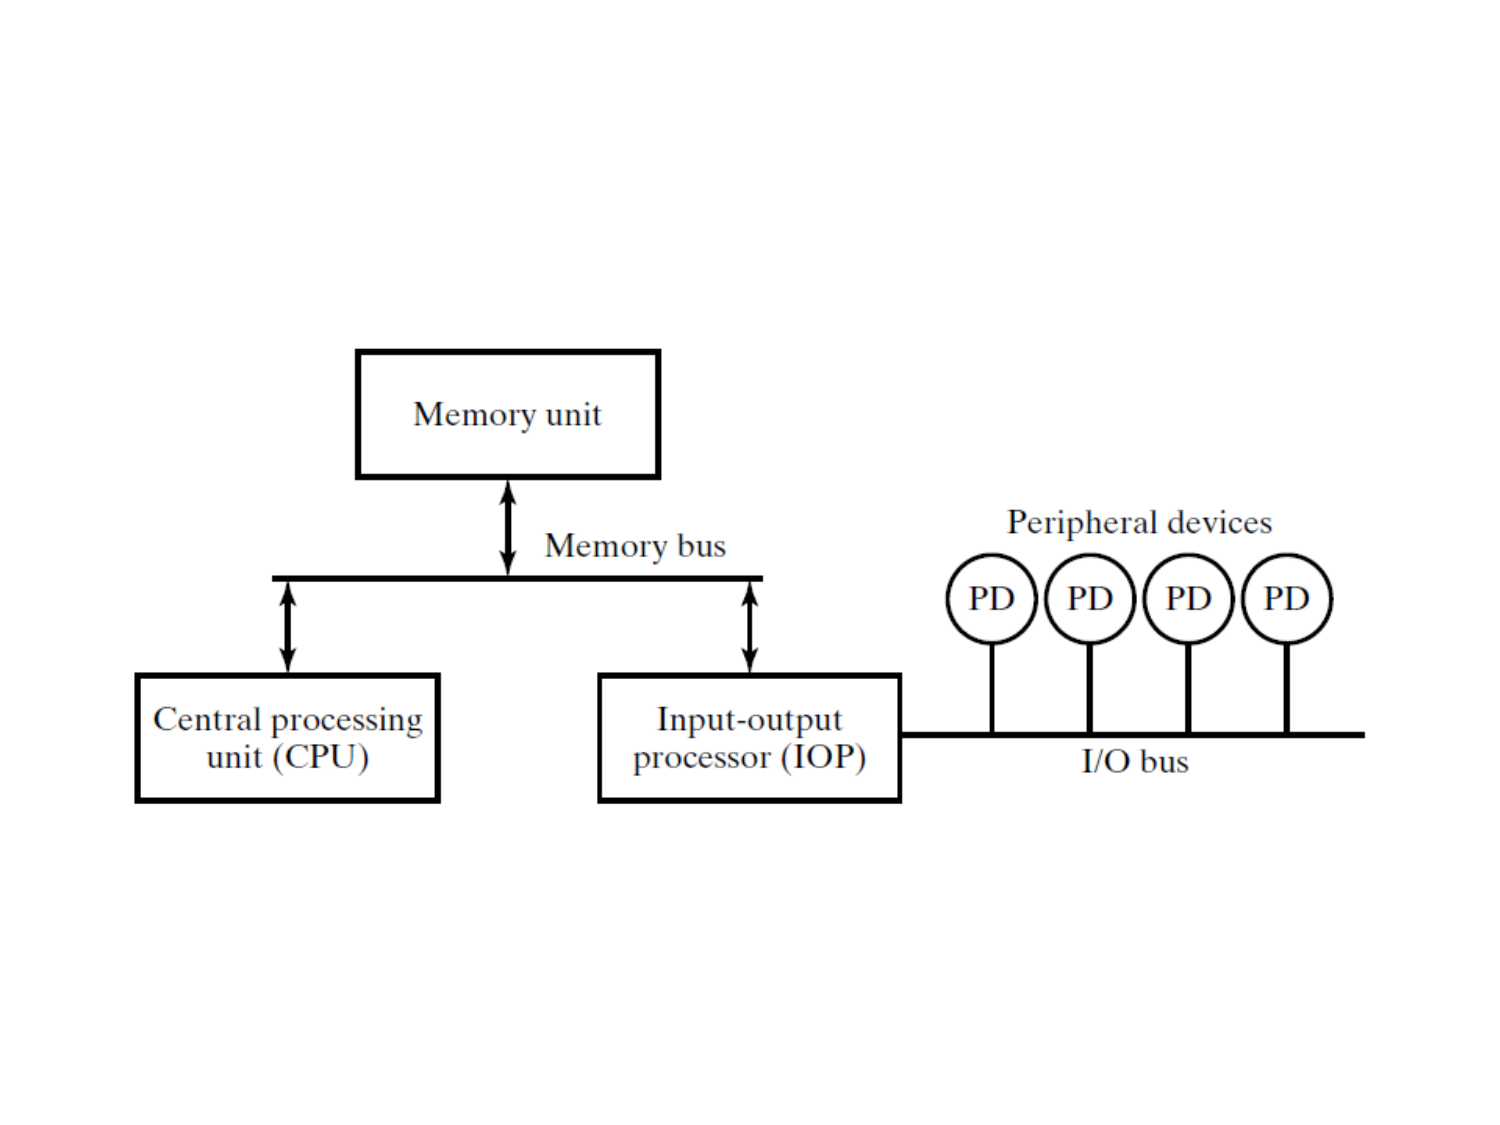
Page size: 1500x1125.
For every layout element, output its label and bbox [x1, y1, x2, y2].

picture [116, 273, 1384, 851]
